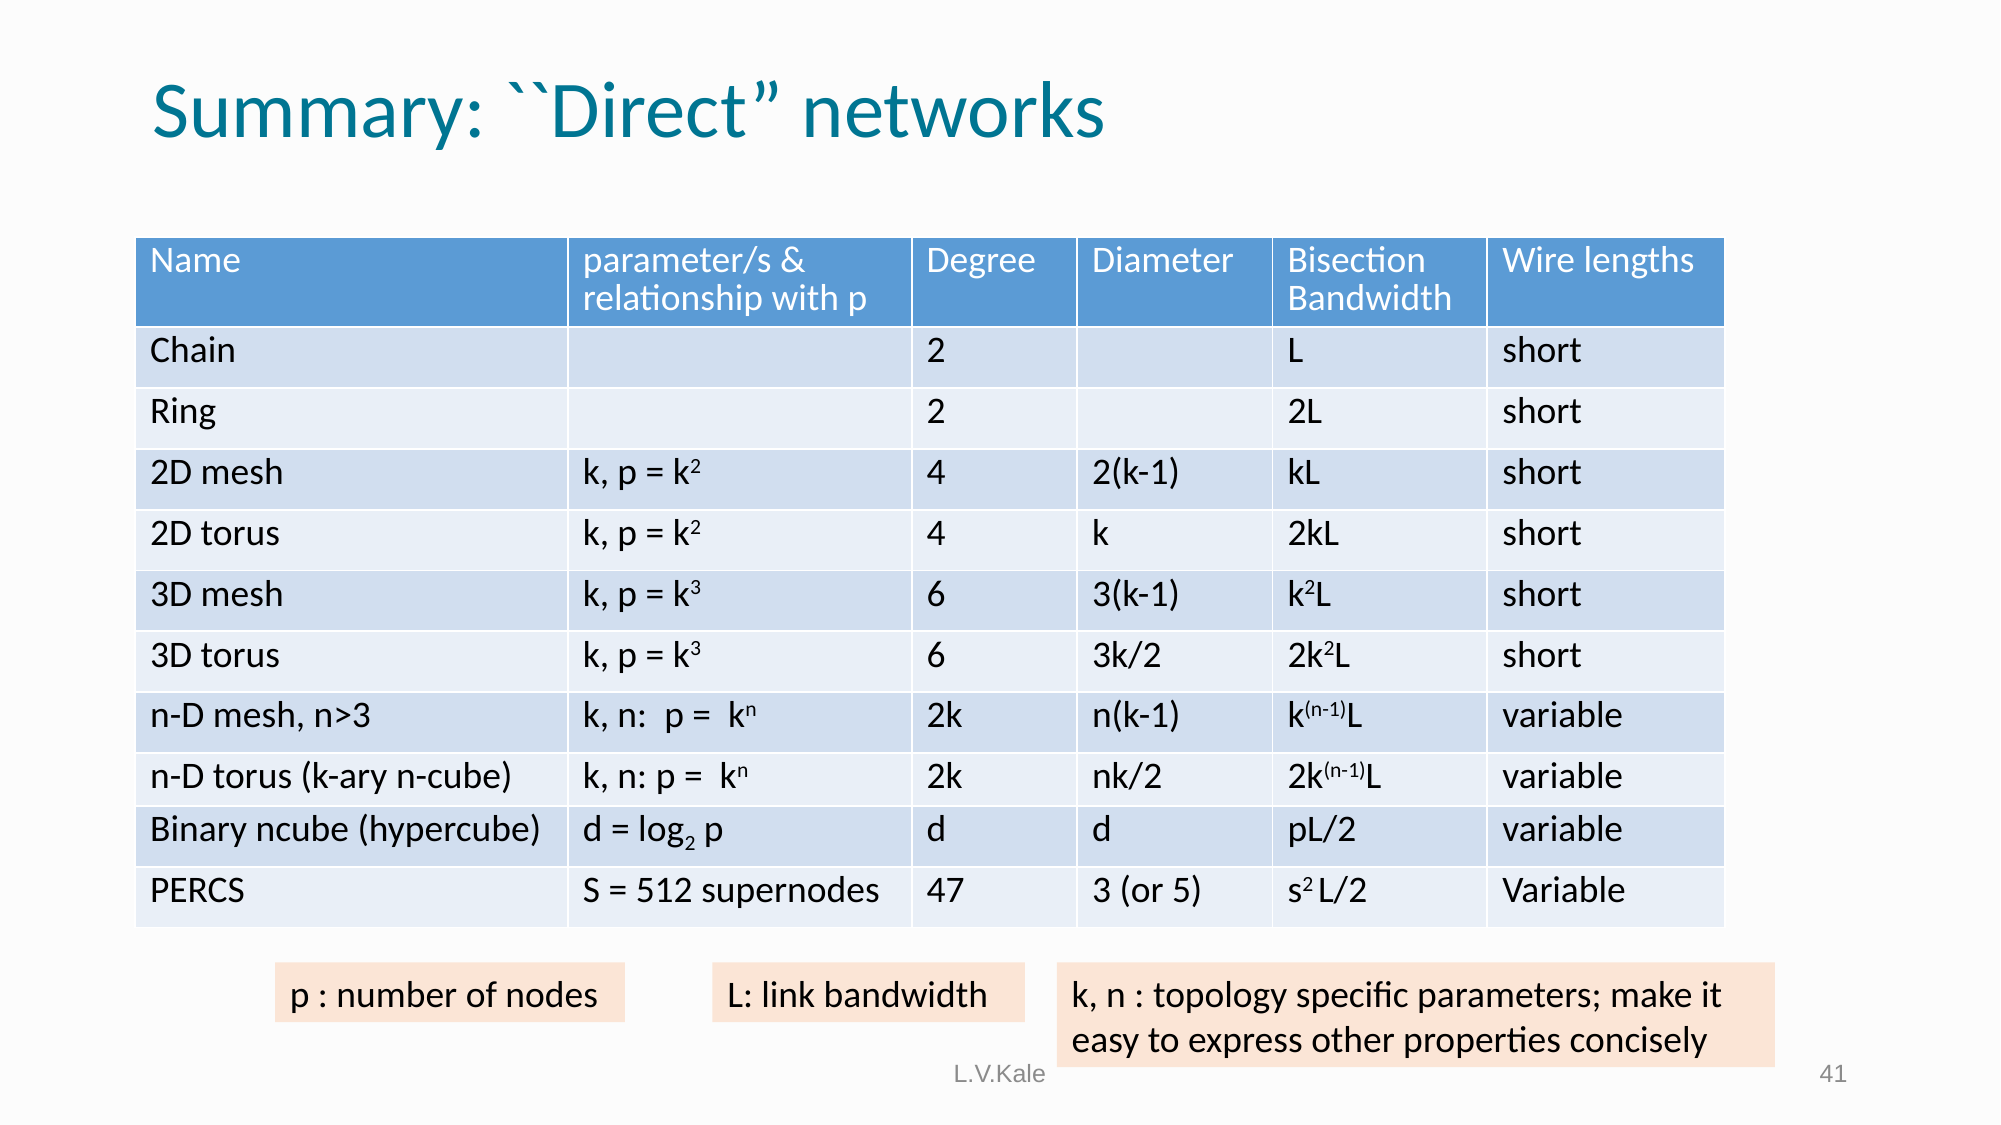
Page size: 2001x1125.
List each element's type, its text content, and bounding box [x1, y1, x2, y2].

table_cell 2kL [1273, 511, 1486, 570]
table_cell short [1488, 328, 1724, 387]
table_cell 2k2L [1273, 632, 1486, 691]
table_cell 3(k-1) [1078, 571, 1272, 630]
table_cell 3D mesh [136, 571, 567, 630]
table_cell S = 512 supernodes [569, 868, 911, 927]
table_cell PERCS [136, 868, 567, 927]
slide_number 41 [1412, 1042, 1863, 1103]
table_cell k, p = k2 [569, 450, 911, 509]
table_cell pL/2 [1273, 807, 1486, 866]
table_cell k2L [1273, 571, 1486, 630]
table_header parameter/s & relationship with p [569, 238, 911, 326]
table_header Bisection Bandwidth [1273, 238, 1486, 326]
table_cell 2L [1273, 389, 1486, 448]
table_cell 4 [913, 450, 1076, 509]
table_cell short [1488, 511, 1724, 570]
table_cell Ring [136, 389, 567, 448]
text_box k, n : topology specific parameters; make it easy to express other properties concisely [1056, 962, 1775, 1068]
table_cell 2k [913, 754, 1076, 805]
footer L.V.Kale [662, 1042, 1338, 1103]
table_cell [1078, 389, 1272, 448]
table_cell 2D torus [136, 511, 567, 570]
table_cell n-D torus (k-ary n-cube) [136, 754, 567, 805]
table_cell n(k-1) [1078, 693, 1272, 752]
table_cell 2k(n-1)L [1273, 754, 1486, 805]
title Summary: ``Direct” networks [137, 59, 1825, 163]
table_cell short [1488, 450, 1724, 509]
table_cell k, n: p = kn [569, 693, 911, 752]
table_cell k, p = k3 [569, 632, 911, 691]
table_cell n-D mesh, n>3 [136, 693, 567, 752]
table_cell 2(k-1) [1078, 450, 1272, 509]
table_header Degree [913, 238, 1076, 326]
text_box L: link bandwidth [712, 962, 1025, 1023]
table_cell 6 [913, 571, 1076, 630]
table_cell d [913, 807, 1076, 866]
table_cell 6 [913, 632, 1076, 691]
table_cell 2 [913, 389, 1076, 448]
table_cell short [1488, 632, 1724, 691]
table_cell variable [1488, 754, 1724, 805]
table_header Wire lengths [1488, 238, 1724, 326]
table_cell nk/2 [1078, 754, 1272, 805]
table_cell s2 L/2 [1273, 868, 1486, 927]
table_cell 2D mesh [136, 450, 567, 509]
table_cell 3 (or 5) [1078, 868, 1272, 927]
table_cell d = log2 p [569, 807, 911, 866]
table_cell variable [1488, 693, 1724, 752]
table_cell L [1273, 328, 1486, 387]
table_cell [569, 328, 911, 387]
table_cell k, p = k2 [569, 511, 911, 570]
table_header Diameter [1078, 238, 1272, 326]
table_cell k [1078, 511, 1272, 570]
table_cell d [1078, 807, 1272, 866]
table_cell k, p = k3 [569, 571, 911, 630]
table_cell 4 [913, 511, 1076, 570]
table_cell 2 [913, 328, 1076, 387]
table_cell 3D torus [136, 632, 567, 691]
table_cell variable [1488, 807, 1724, 866]
table_cell short [1488, 389, 1724, 448]
table_cell Chain [136, 328, 567, 387]
table_cell Binary ncube (hypercube) [136, 807, 567, 866]
table_cell kL [1273, 450, 1486, 509]
text_box p : number of nodes [275, 962, 625, 1023]
table_cell Variable [1488, 868, 1724, 927]
table_cell k(n-1)L [1273, 693, 1486, 752]
table_cell 2k [913, 693, 1076, 752]
table_cell short [1488, 571, 1724, 630]
table_cell 3k/2 [1078, 632, 1272, 691]
table_cell 47 [913, 868, 1076, 927]
table_header Name [136, 238, 567, 326]
table_cell [1078, 328, 1272, 387]
table_cell [569, 389, 911, 448]
table_cell k, n: p = kn [569, 754, 911, 805]
